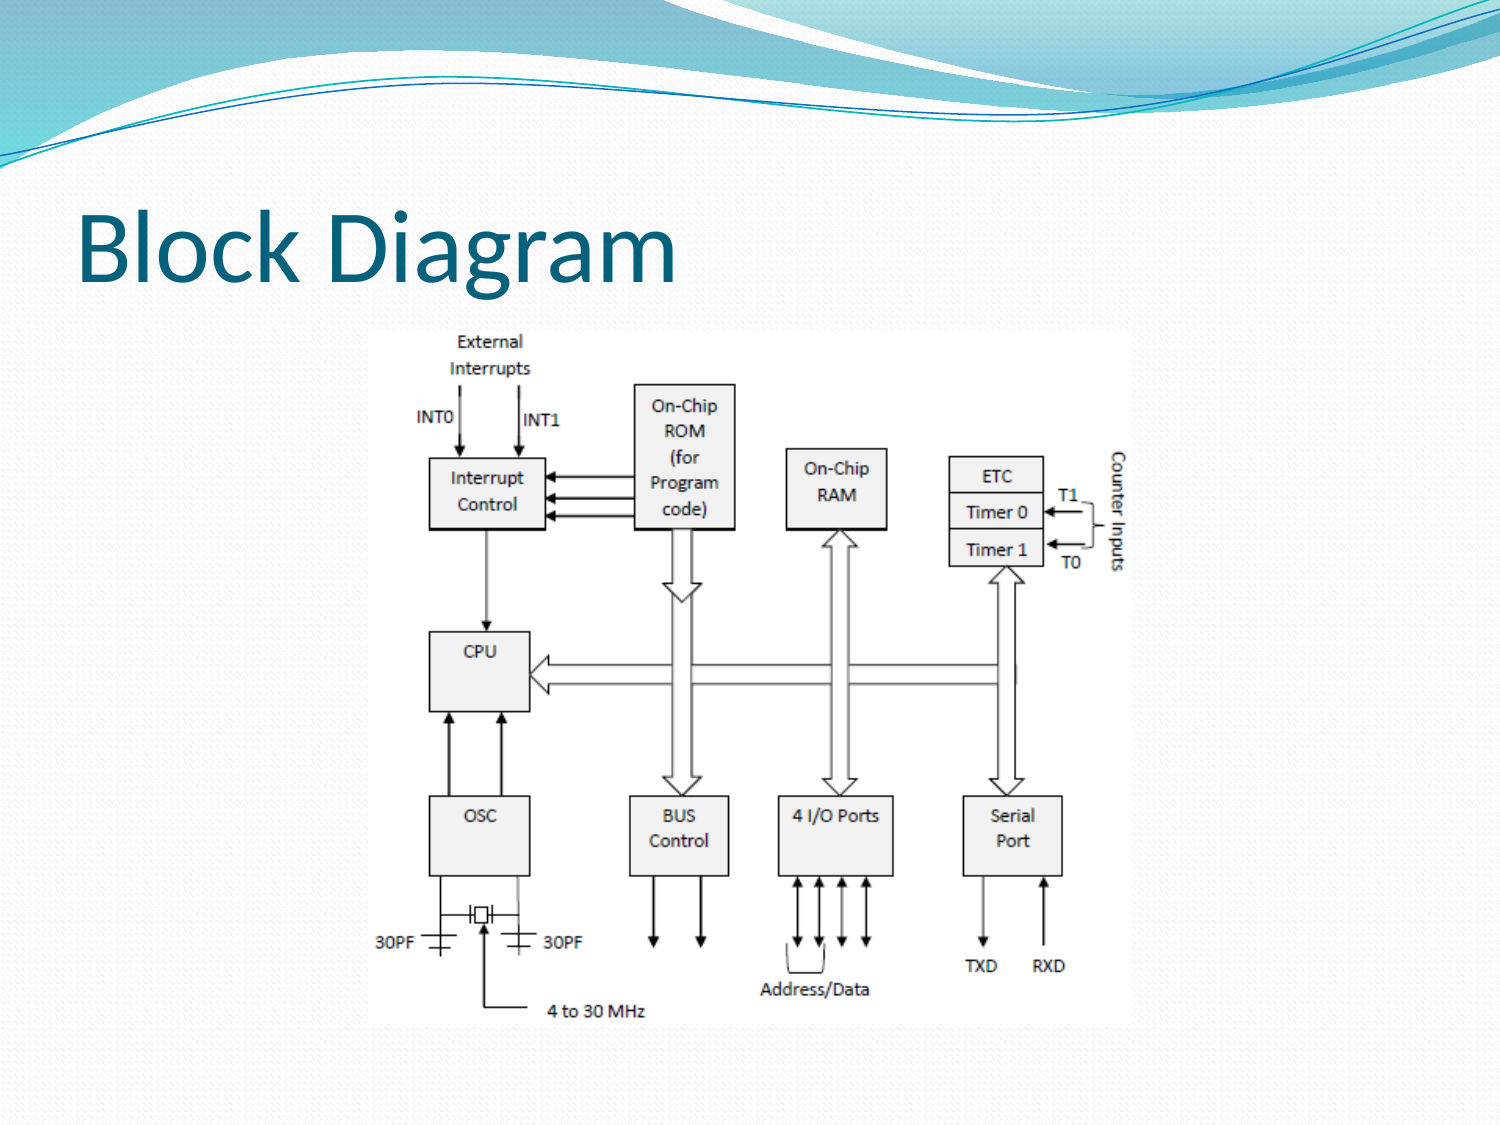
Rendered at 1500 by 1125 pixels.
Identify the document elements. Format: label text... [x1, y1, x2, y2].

title Block Diagram [75, 115, 1425, 303]
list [368, 330, 1132, 1024]
